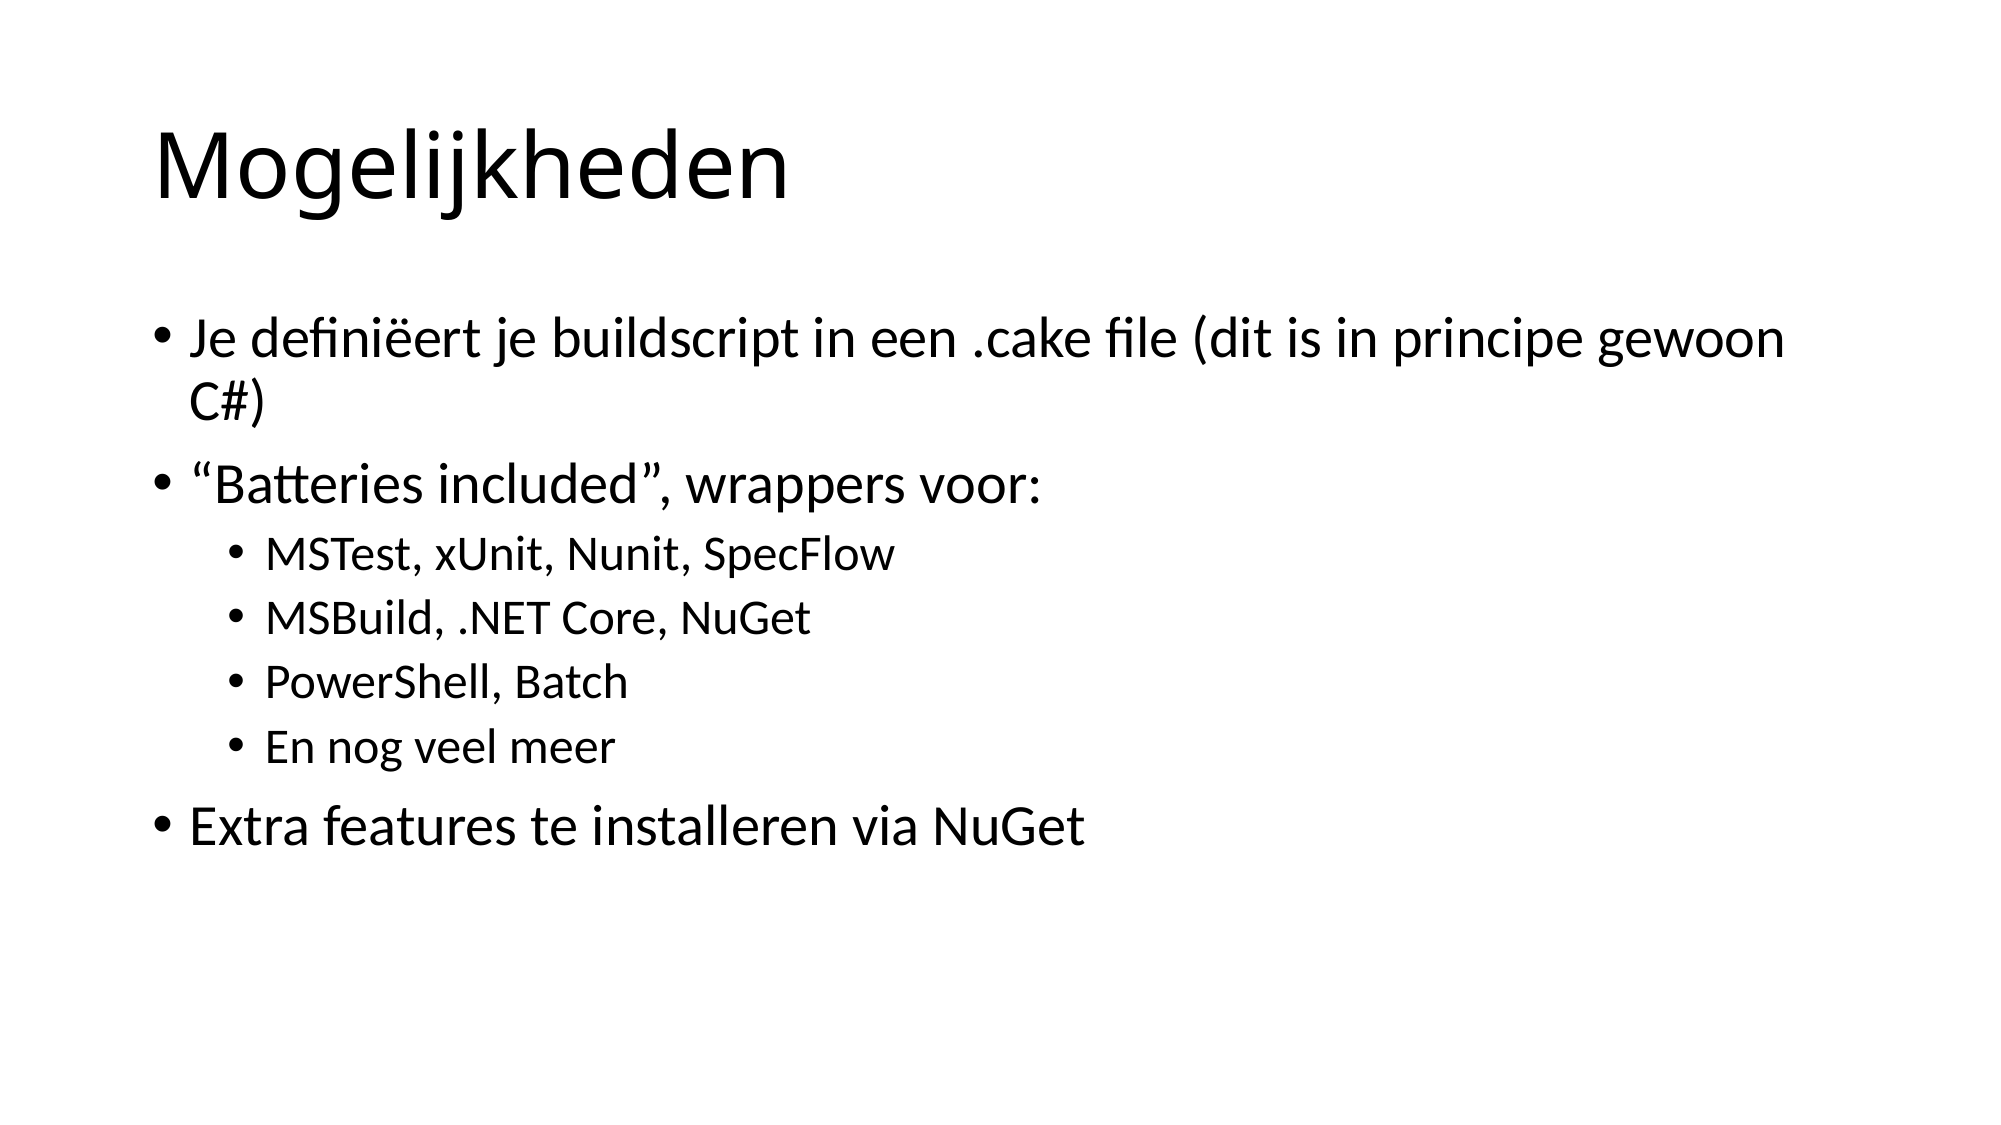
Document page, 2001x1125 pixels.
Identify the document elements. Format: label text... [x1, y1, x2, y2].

title Mogelijkheden [137, 59, 1863, 278]
list Je definiëert je buildscript in een .cake file (dit is in principe gewoon C#) “Batteries included”, wrappers voor: MSTest, xUnit, Nunit, SpecFlow MSBuild, .NET Core, NuGet PowerShell, Batch En nog veel meer Extra features te installeren via NuGet [137, 299, 1863, 1014]
